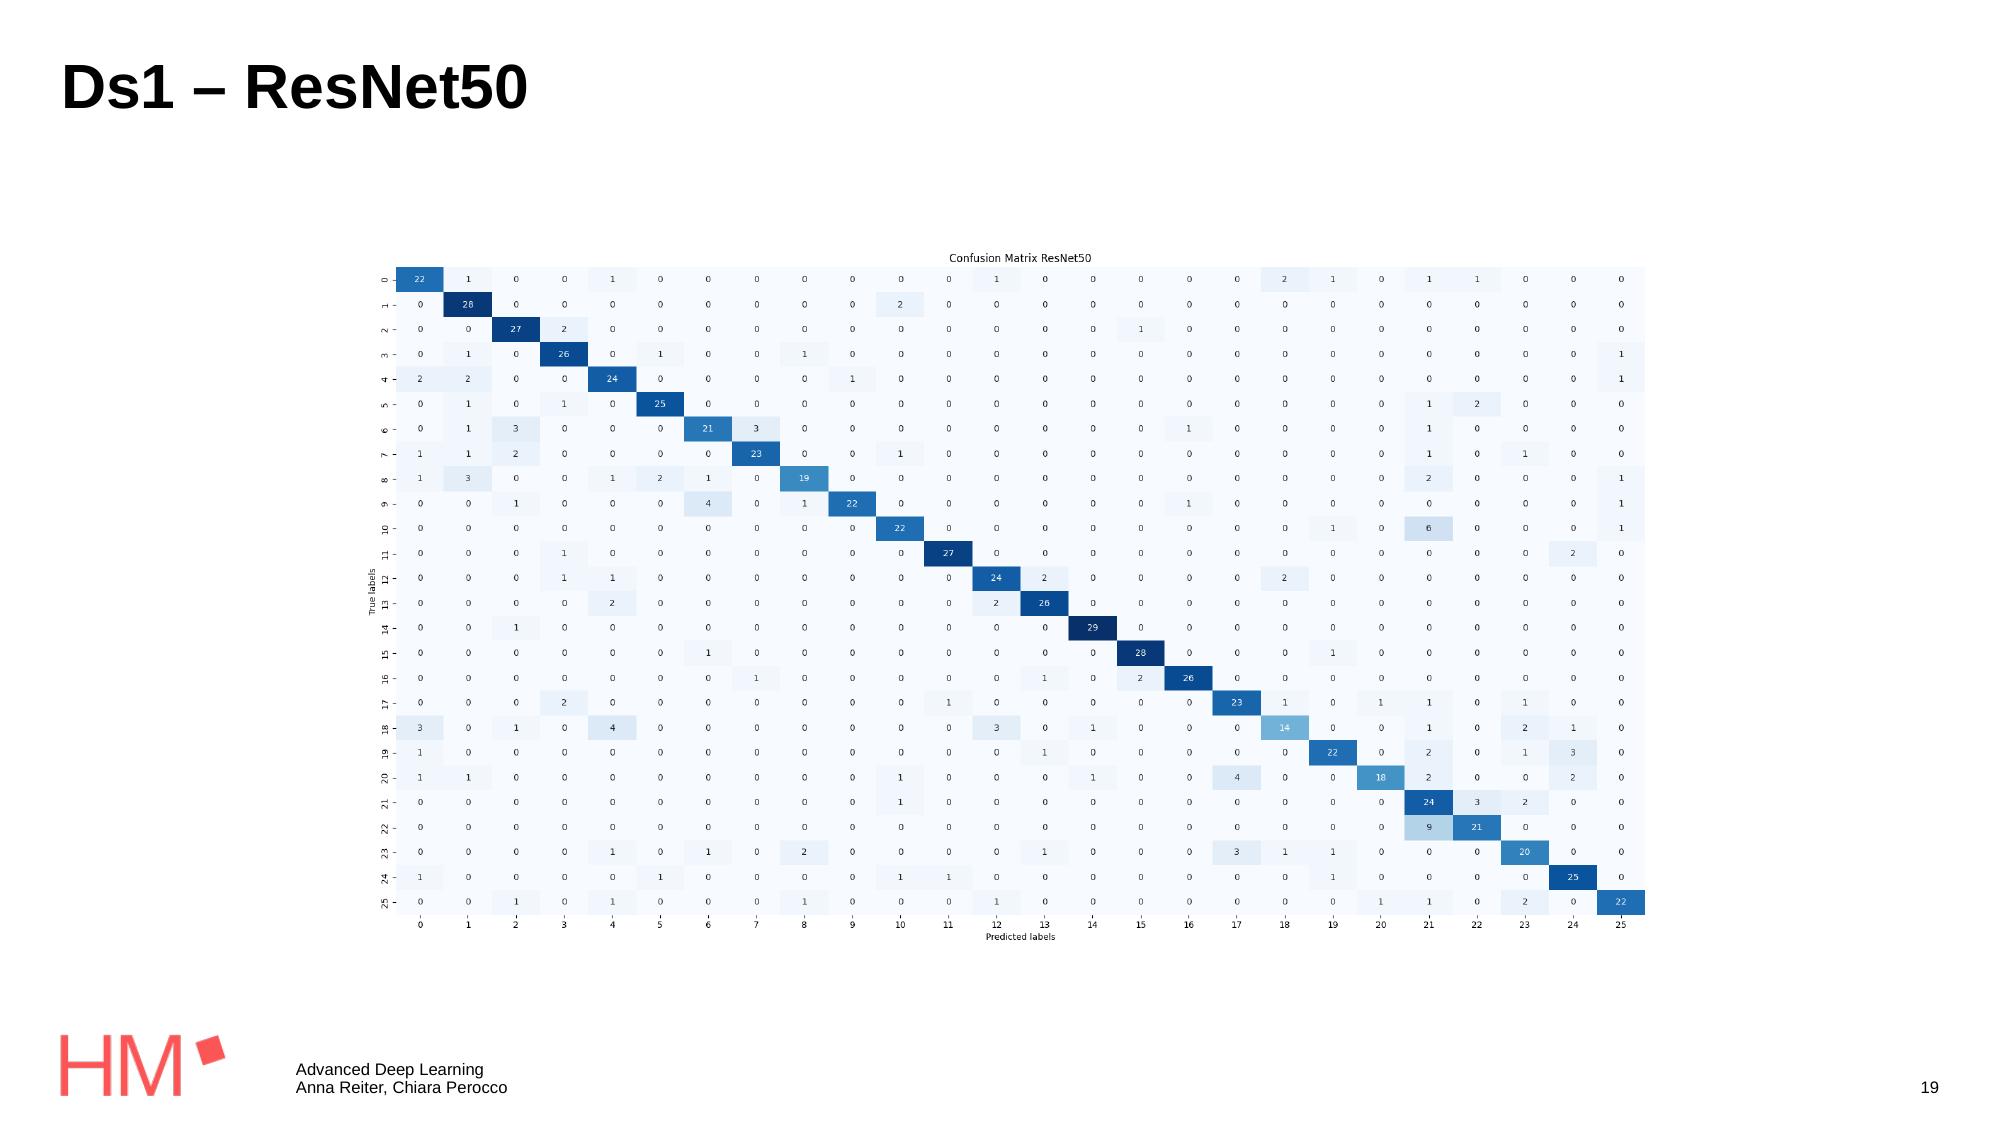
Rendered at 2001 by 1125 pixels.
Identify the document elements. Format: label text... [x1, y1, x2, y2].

footer Advanced Deep Learning [295, 1041, 941, 1079]
slide_number Anna Reiter, Chiara Perocco [295, 1079, 941, 1113]
slide_number 19 [1728, 1077, 1940, 1113]
title Ds1 – ResNet50 [60, 55, 1940, 202]
picture [194, 166, 1806, 1007]
